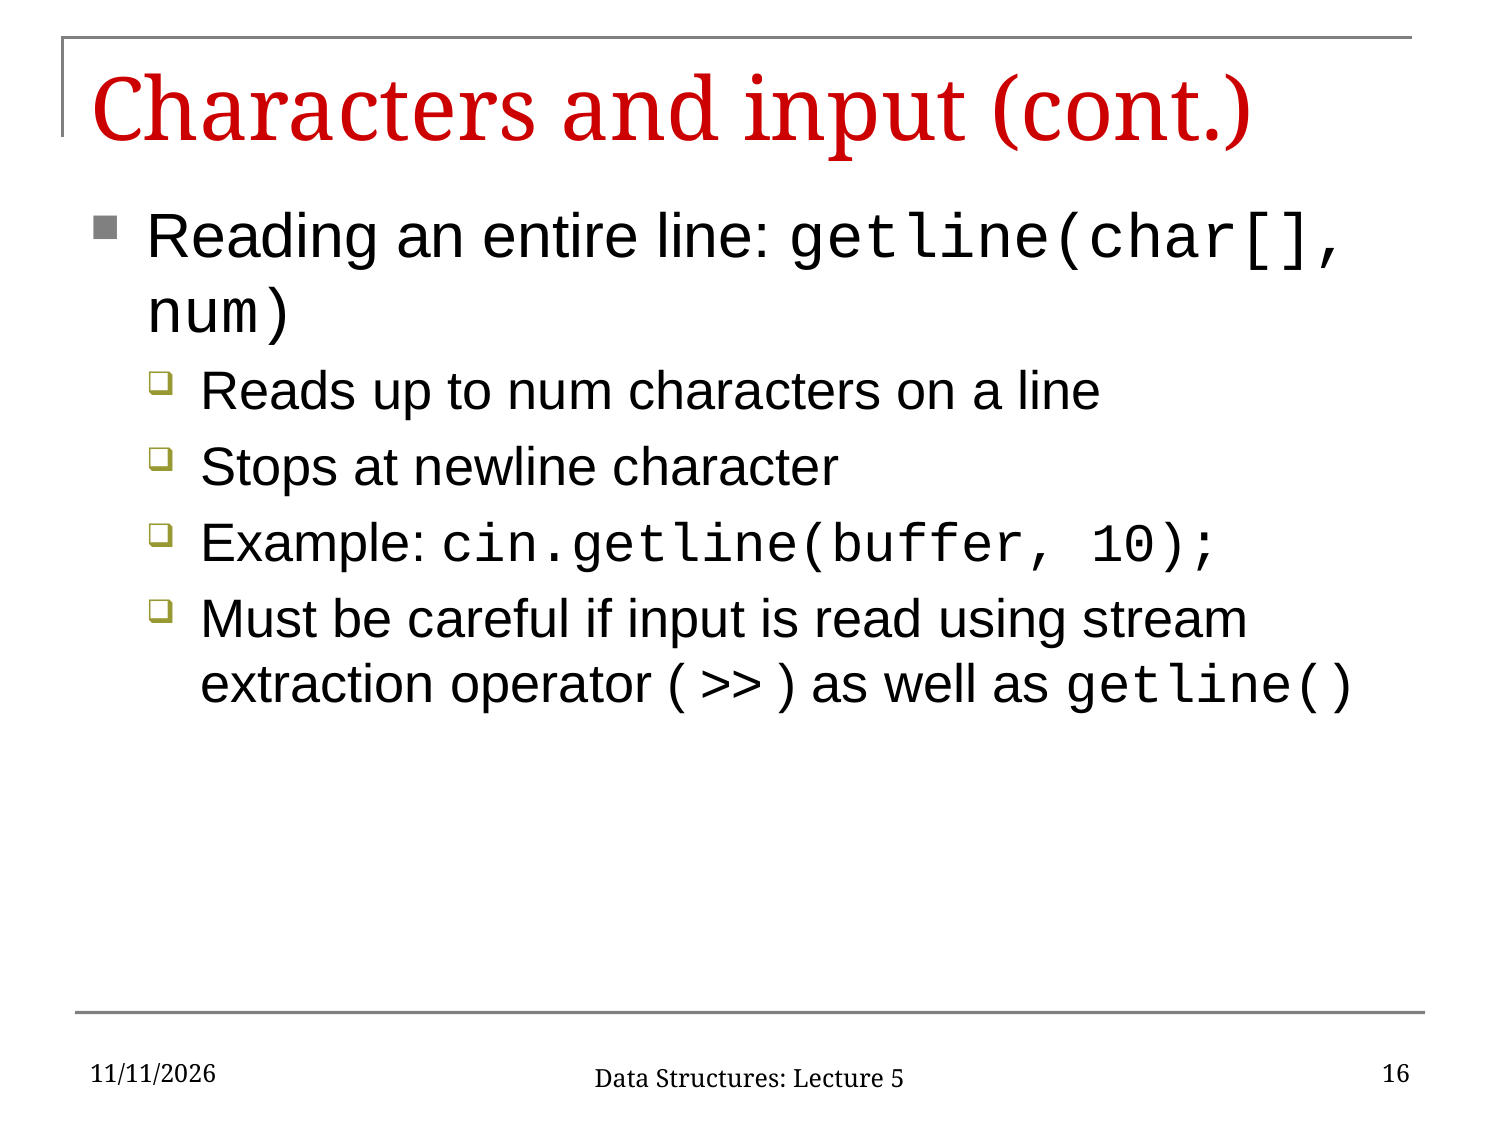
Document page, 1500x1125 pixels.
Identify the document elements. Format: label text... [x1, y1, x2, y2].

list Reading an entire line: getline(char[], num) Reads up to num characters on a line Stops at newline character Example: cin.getline(buffer, 10); Must be careful if input is read using stream extraction operator ( >> ) as well as getline() [75, 187, 1425, 1006]
footer Data Structures: Lecture 5 [512, 1024, 988, 1101]
title Characters and input (cont.) [75, 45, 1425, 163]
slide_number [74, 1023, 426, 1100]
slide_number 16 [1074, 1023, 1426, 1100]
